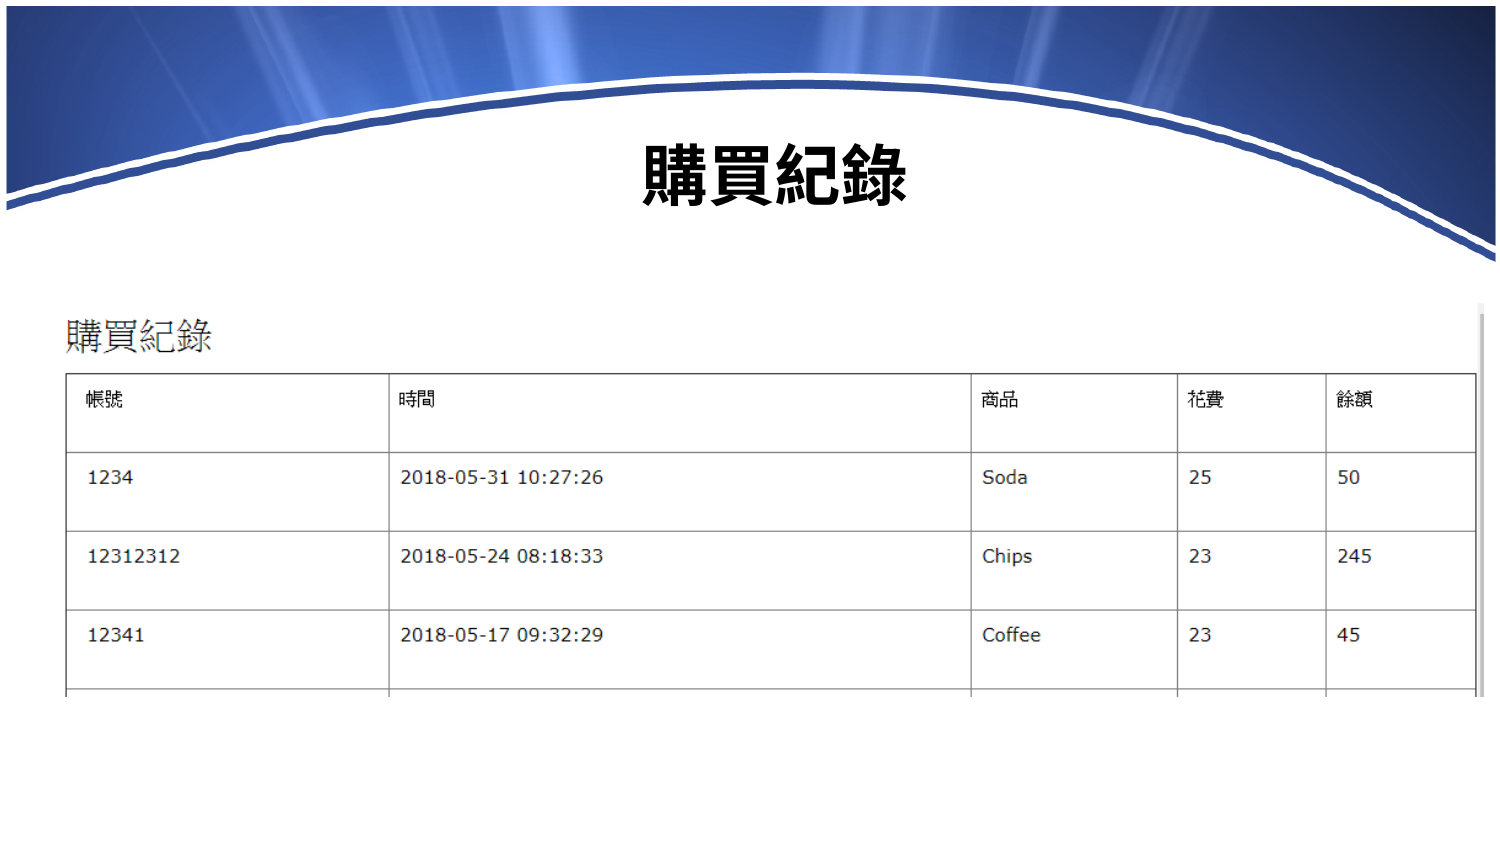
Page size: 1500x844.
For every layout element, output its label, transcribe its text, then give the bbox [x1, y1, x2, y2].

list 購買紀錄 [328, 126, 1186, 231]
picture [0, 0, 1500, 844]
